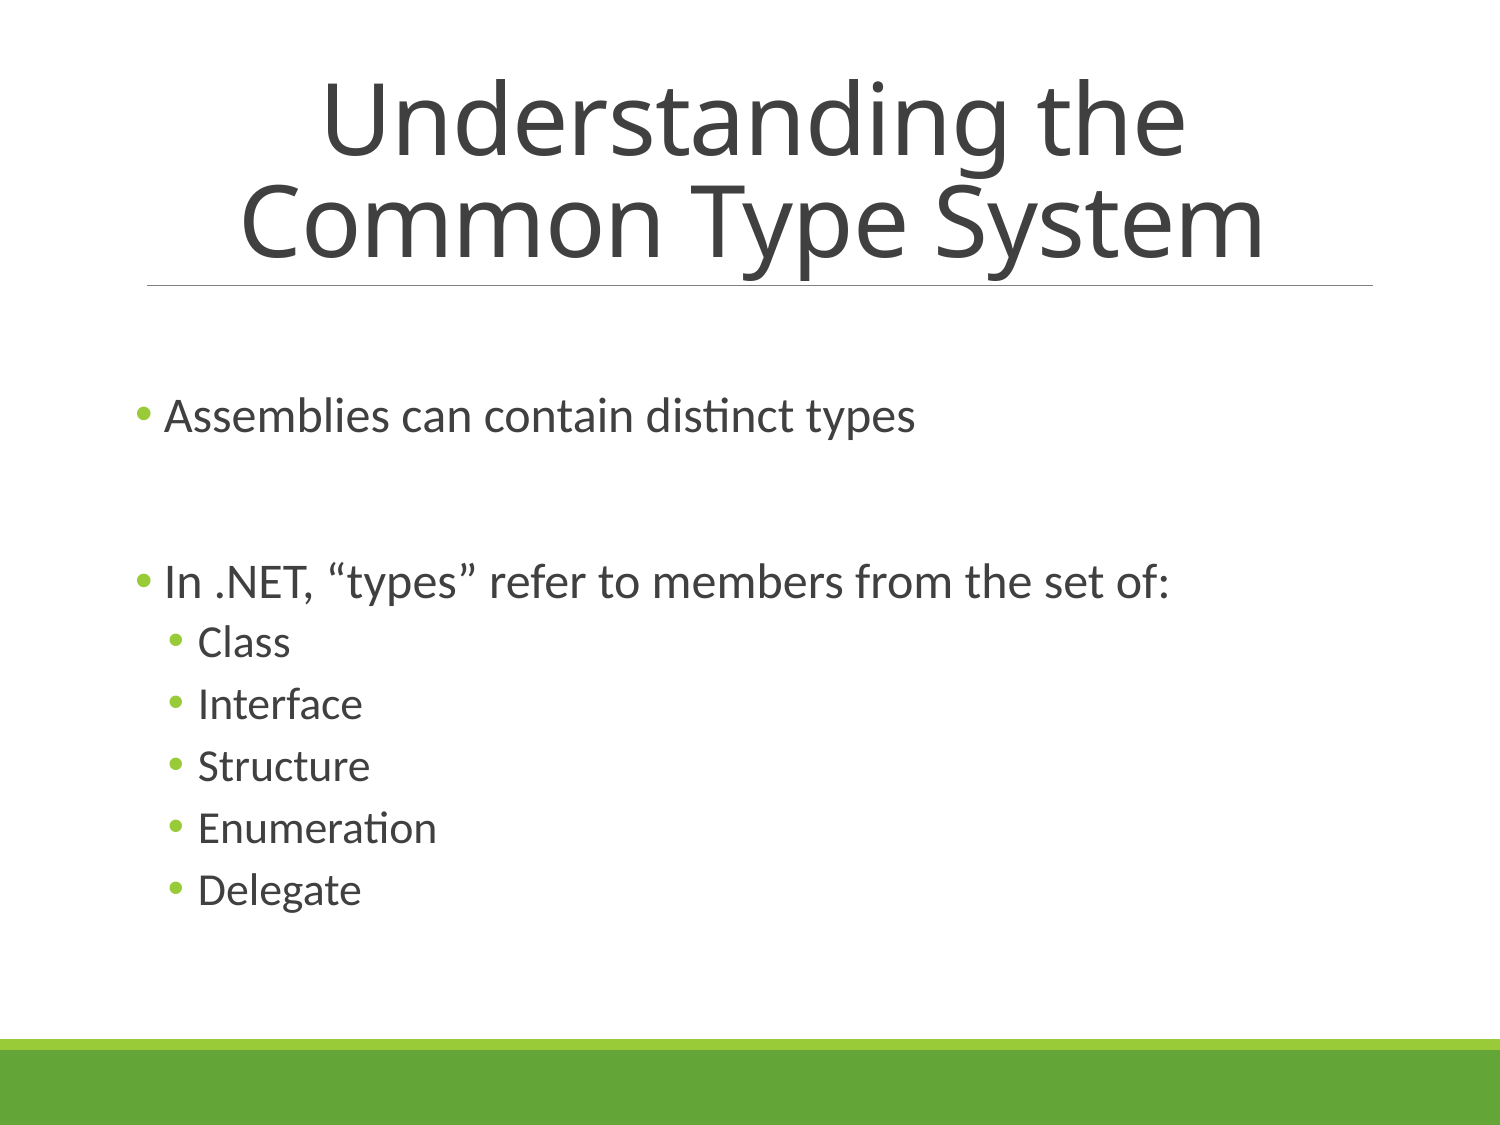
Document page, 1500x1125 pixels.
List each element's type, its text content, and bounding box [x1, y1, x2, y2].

title Understanding the Common Type System [135, 47, 1373, 285]
list Assemblies can contain distinct types In .NET, “types” refer to members from the set of: Class Interface Structure Enumeration Delegate [135, 302, 1373, 963]
